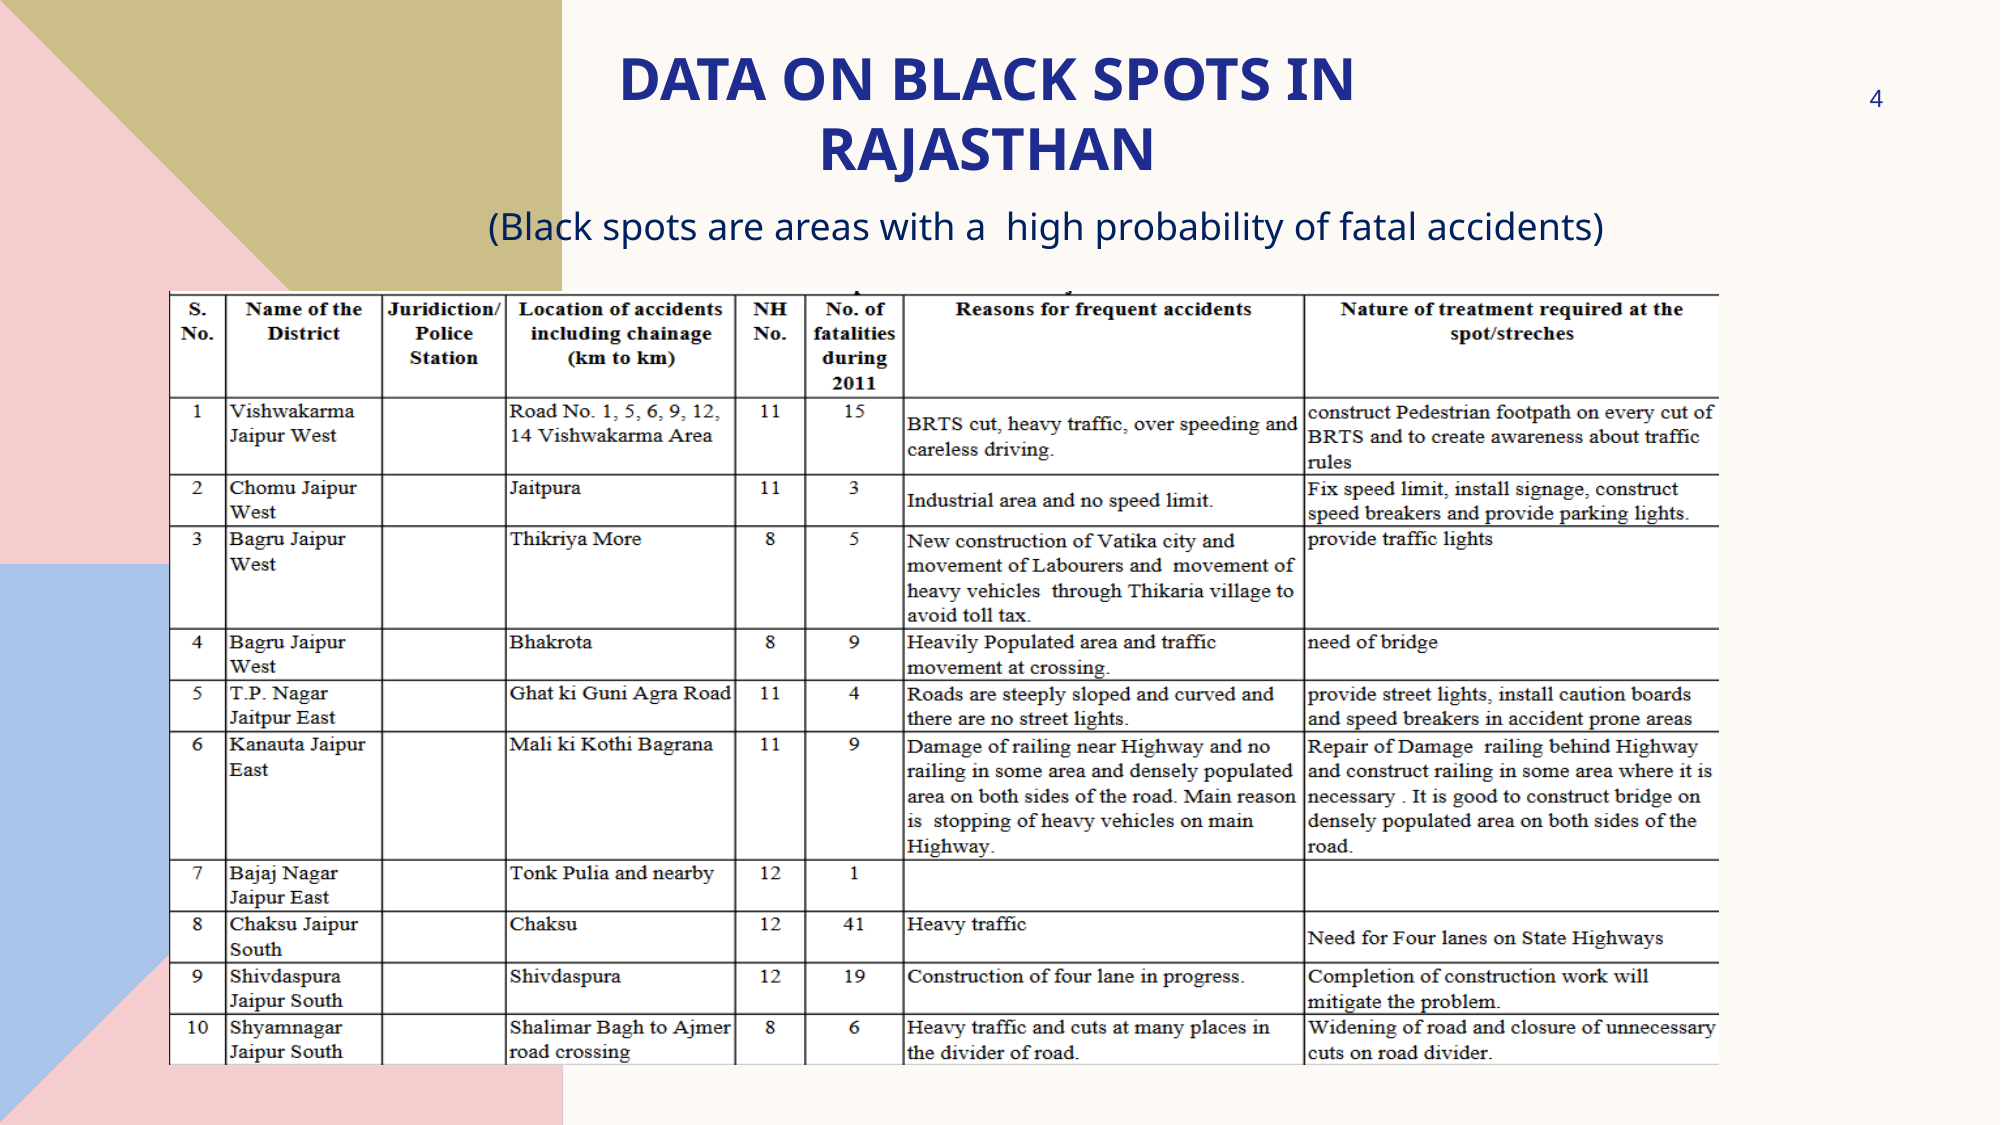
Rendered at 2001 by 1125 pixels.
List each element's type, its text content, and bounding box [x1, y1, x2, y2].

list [169, 291, 1719, 1065]
text_box (Black spots are areas with a high probability of fatal accidents) [473, 195, 1687, 256]
slide_number 4 [1795, 75, 1958, 120]
footer [693, 75, 1218, 120]
title Data on black spots in Rajasthan [432, 34, 1543, 161]
